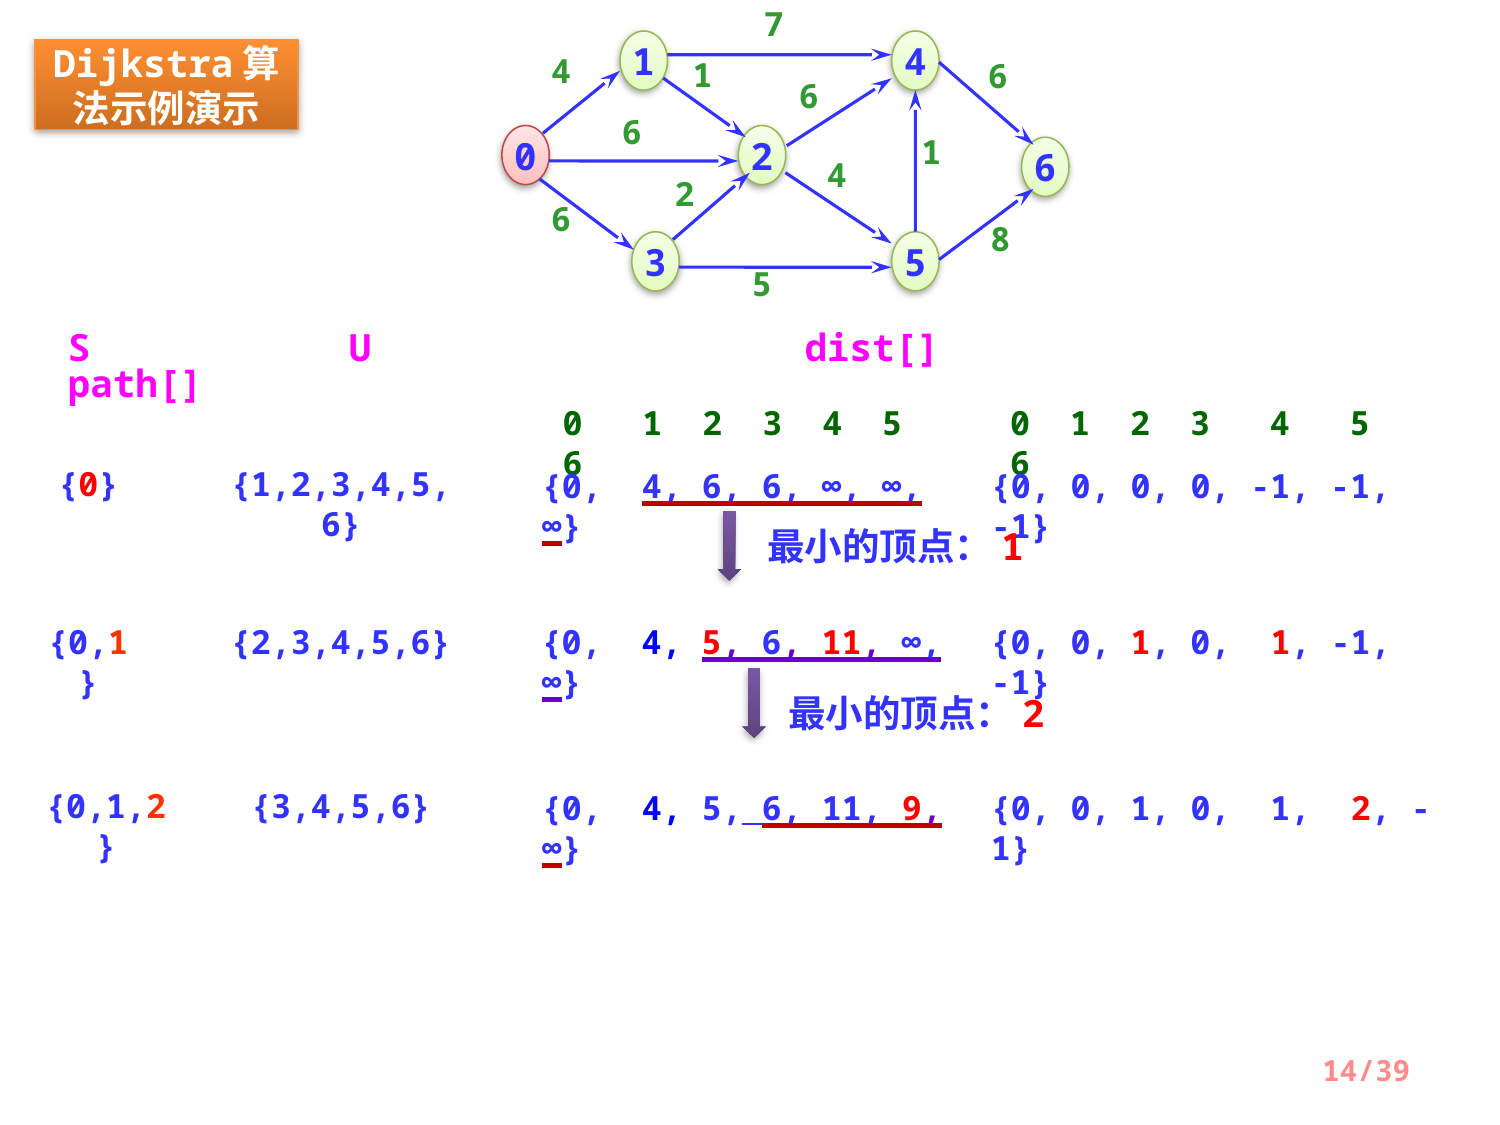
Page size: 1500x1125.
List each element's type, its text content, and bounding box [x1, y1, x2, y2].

text_box [717, 154, 739, 168]
text_box [1013, 126, 1034, 145]
text_box {2,3,4,5,6} [222, 621, 459, 662]
text_box 1 [619, 30, 669, 91]
text_box [613, 232, 634, 250]
text_box 6 [525, 190, 597, 245]
text_box {0} [41, 463, 136, 504]
text_box 1 [895, 123, 967, 179]
text_box {1,2,3,4,5,6} [222, 463, 460, 544]
text_box 6 [962, 48, 1034, 103]
text_box {0,1} [40, 621, 136, 701]
text_box [870, 261, 892, 274]
text_box {0, 4, 5, 6, 11, ∞, ∞} [541, 621, 944, 701]
text_box 3 [631, 231, 680, 292]
text_box {0, 4, 6, 6, ∞, ∞, ∞} [541, 465, 944, 546]
text_box {0, 0, 1, 0, 1, -1, -1} [990, 621, 1430, 701]
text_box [717, 510, 1070, 582]
text_box 4 [525, 42, 597, 98]
text_box [1013, 188, 1034, 207]
text_box [845, 78, 892, 109]
text_box [725, 120, 746, 138]
text_box 2 [660, 172, 710, 213]
text_box 4 [890, 30, 940, 91]
text_box [597, 70, 621, 90]
text_box {0, 0, 0, 0, -1, -1, -1} [990, 465, 1430, 546]
text_box 0 1 2 3 4 5 6 [1010, 402, 1442, 483]
text_box S U dist[] path[] [53, 325, 1400, 412]
text_box 4 [801, 146, 873, 202]
text_box 6 [773, 67, 845, 123]
text_box 0 [501, 124, 551, 186]
text_box 1 [679, 54, 727, 95]
text_box {0, 4, 5, 6, 11, 9, ∞} [541, 787, 944, 867]
text_box 5 [726, 255, 798, 311]
text_box 6 [1020, 136, 1070, 198]
text_box 7 [738, 0, 810, 51]
text_box 5 [890, 231, 940, 292]
text_box 6 [596, 103, 668, 159]
text_box 2 [737, 124, 787, 186]
text_box [909, 90, 922, 111]
text_box [871, 226, 892, 244]
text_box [742, 667, 1091, 744]
text_box Dijkstra算法示例演示 [34, 39, 299, 130]
text_box [710, 172, 751, 208]
text_box 8 [964, 210, 1036, 265]
slide_number 14/39 [1074, 1042, 1425, 1103]
text_box 0 1 2 3 4 5 6 [562, 402, 950, 483]
text_box {0, 0, 1, 0, 1, 2, -1} [990, 787, 1454, 867]
text_box {0,1,2} [41, 785, 171, 865]
text_box [870, 48, 892, 61]
text_box {3,4,5,6} [222, 785, 460, 826]
